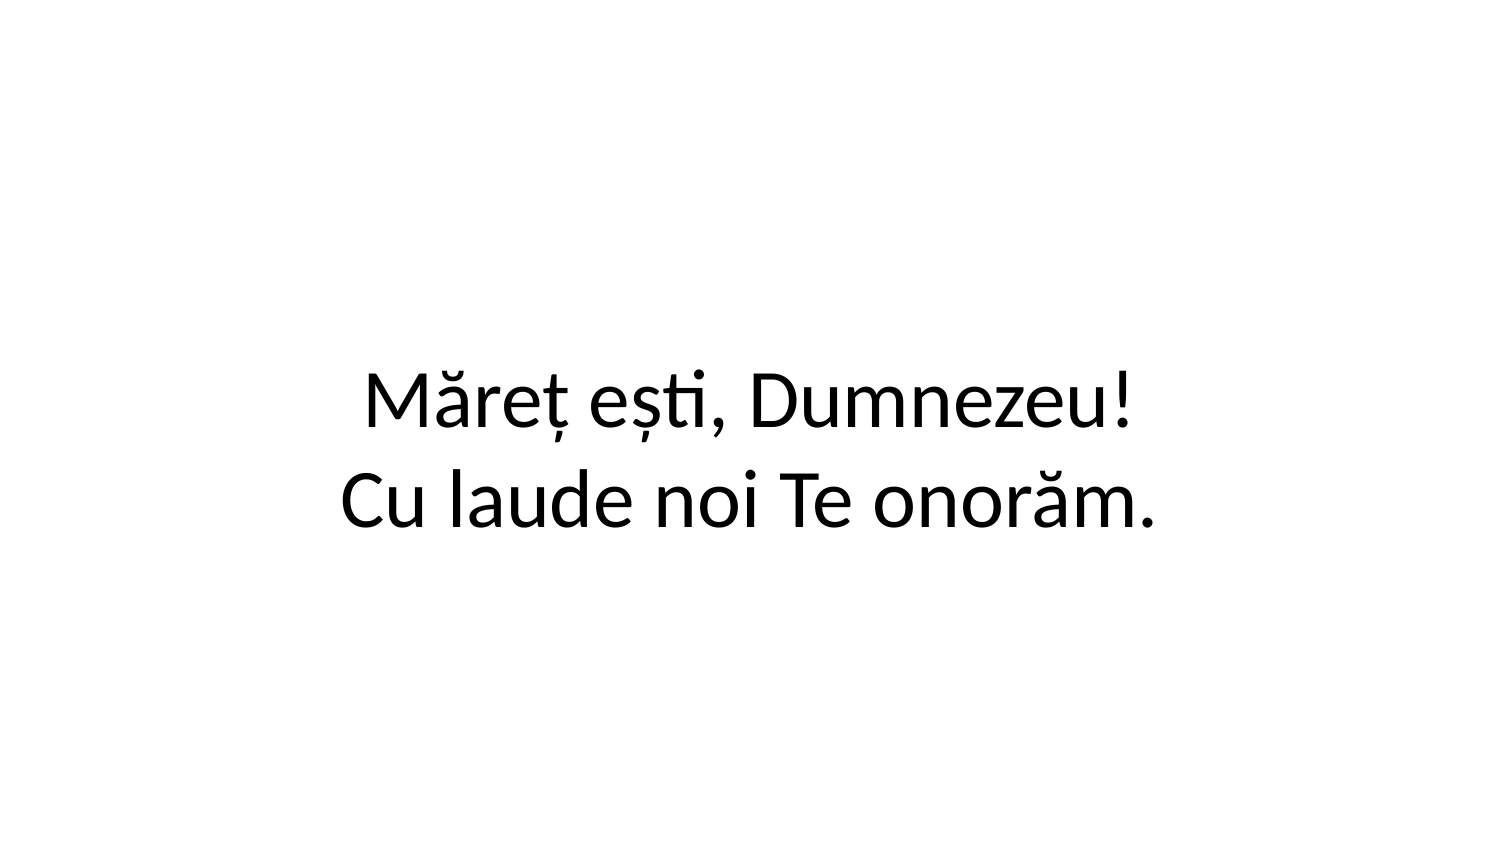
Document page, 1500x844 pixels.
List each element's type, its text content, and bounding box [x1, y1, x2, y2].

text_box Măreț ești, Dumnezeu! Cu laude noi Te onorăm. [325, 292, 1175, 552]
